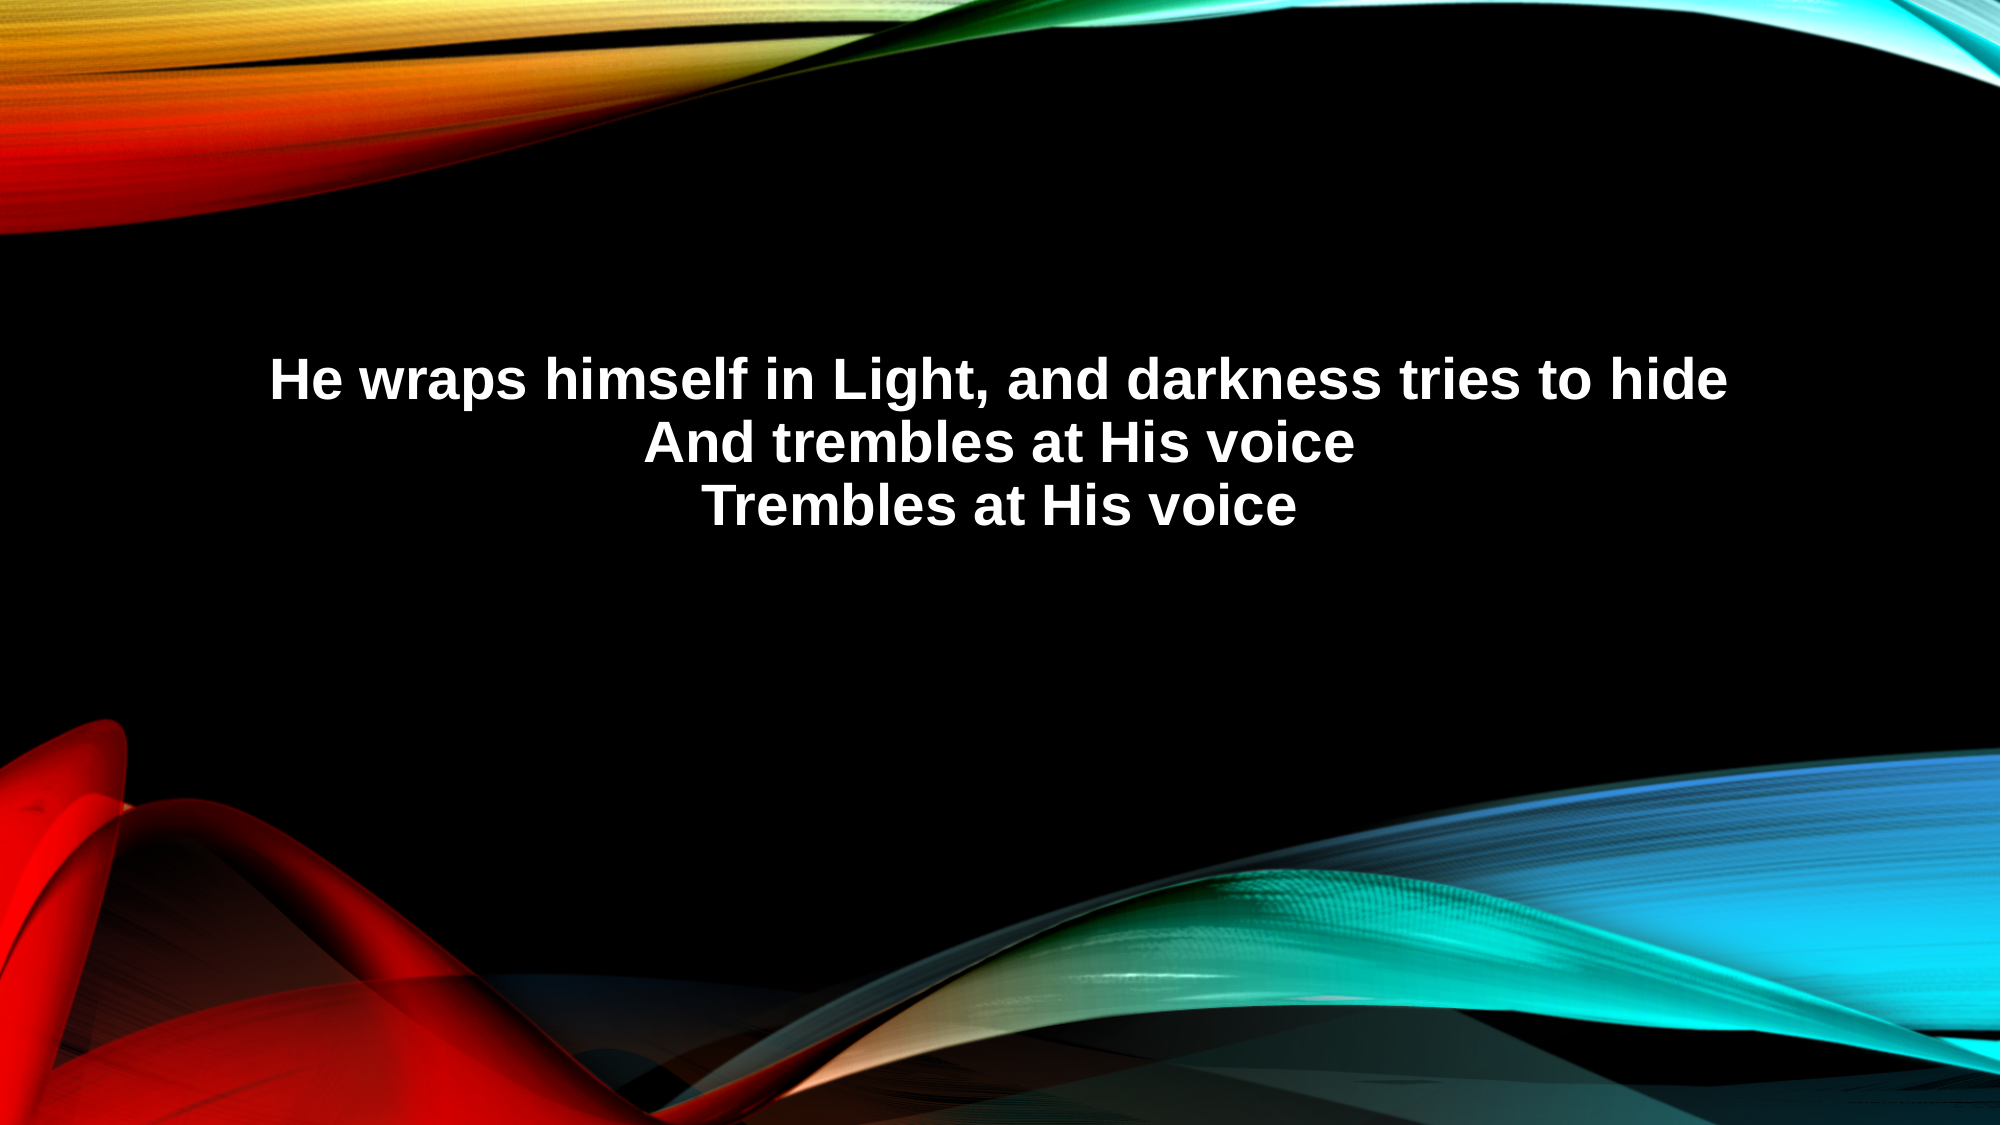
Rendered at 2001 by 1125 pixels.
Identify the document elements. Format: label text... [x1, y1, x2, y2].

subtitle He wraps himself in Light, and darkness tries to hide And trembles at His voice Trembles at His voice [0, 0, 2000, 1125]
